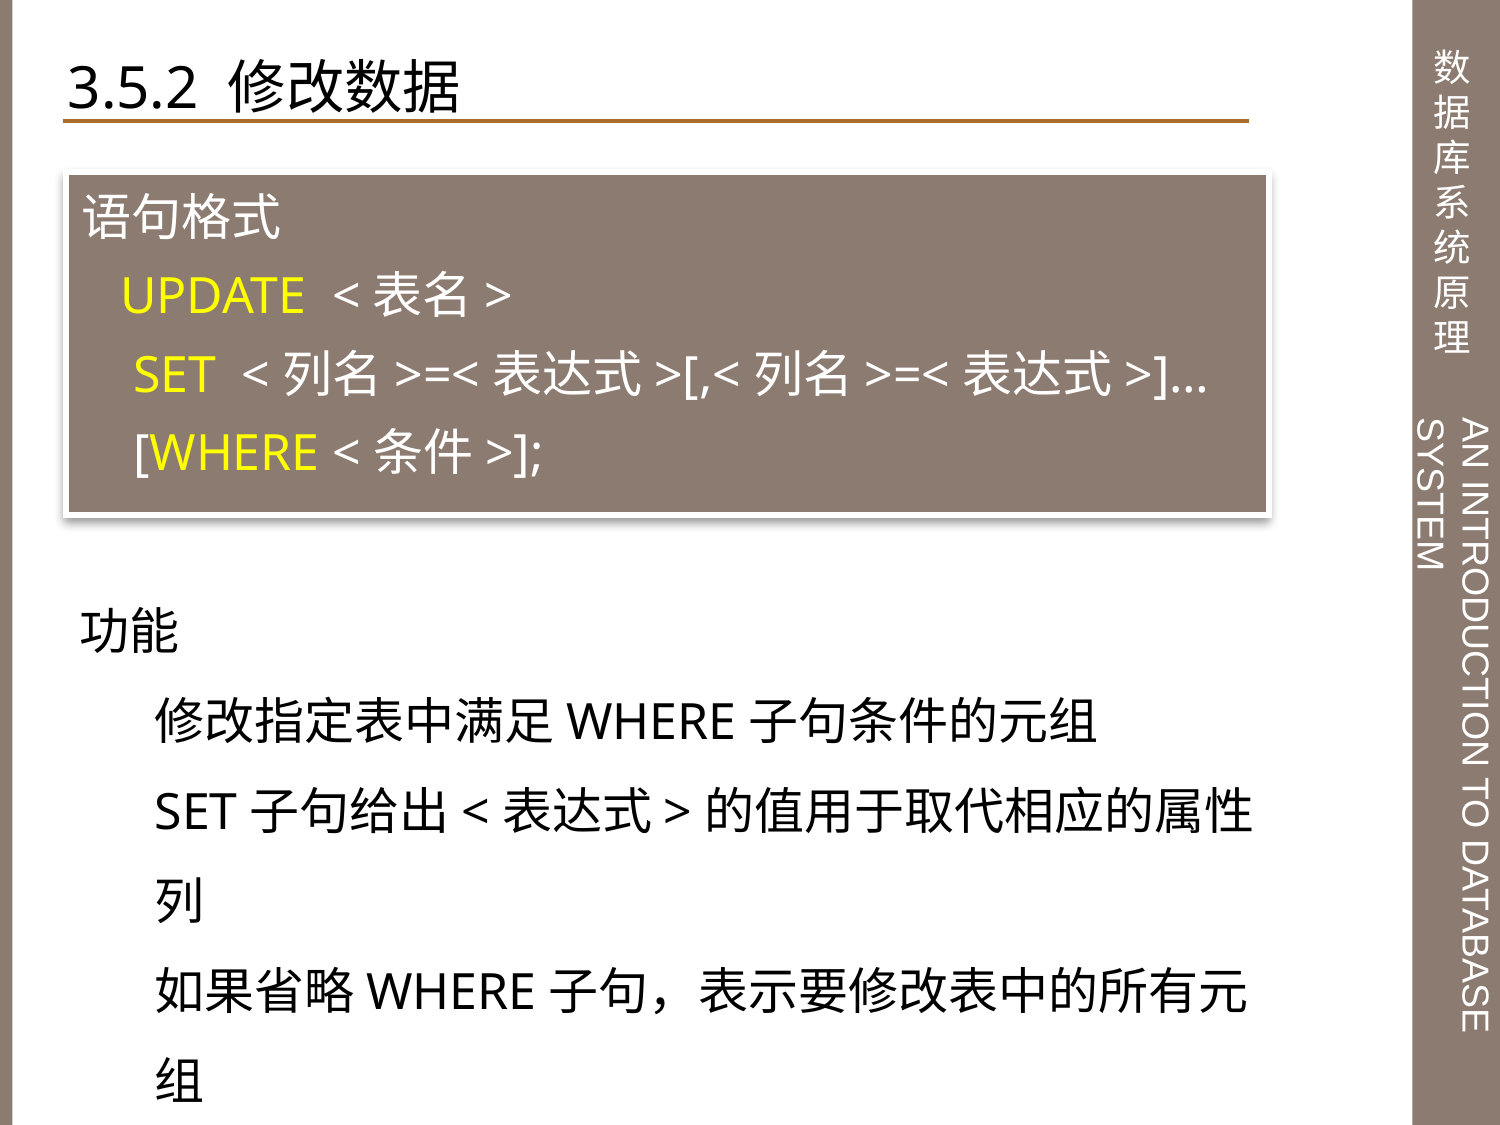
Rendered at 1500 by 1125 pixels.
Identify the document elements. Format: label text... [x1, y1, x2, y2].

text_box 3.5.2 修改数据 [53, 42, 1270, 123]
list 语句格式 UPDATE <表名> SET <列名>=<表达式>[,<列名>=<表达式>]… [WHERE <条件>]; [66, 171, 1269, 516]
text_box 功能 修改指定表中满足WHERE子句条件的元组 SET子句给出<表达式>的值用于取代相应的属性列 如果省略WHERE子句，表示要修改表中的所有元组 [64, 562, 1311, 1118]
